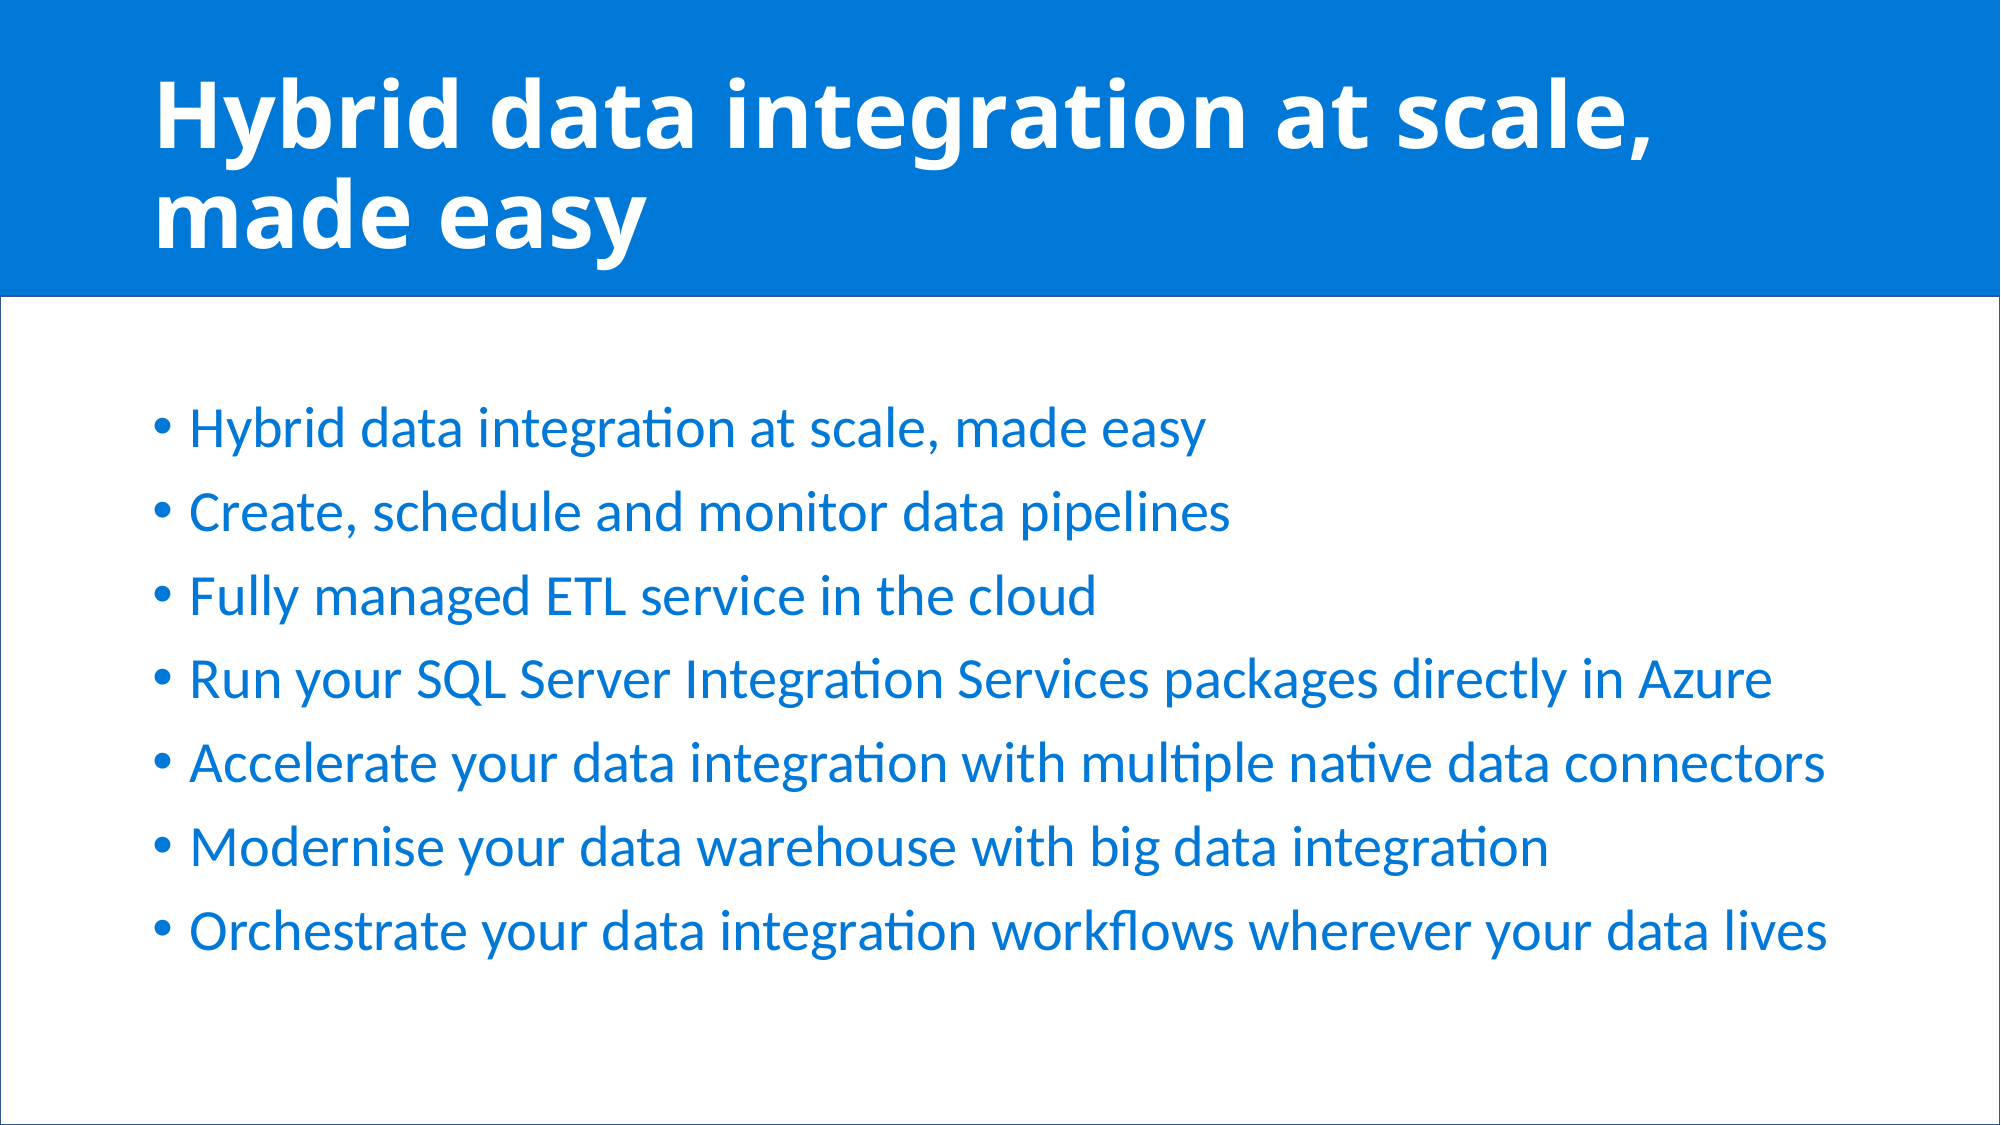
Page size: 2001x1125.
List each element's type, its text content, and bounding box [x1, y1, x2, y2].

list Hybrid data integration at scale, made easy Create, schedule and monitor data pipelines Fully managed ETL service in the cloud Run your SQL Server Integration Services packages directly in Azure Accelerate your data integration with multiple native data connectors Modernise your data warehouse with big data integration Orchestrate your data integration workflows wherever your data lives [137, 299, 1863, 1014]
text_box [0, 295, 2000, 1125]
title Hybrid data integration at scale, made easy [137, 59, 1863, 278]
